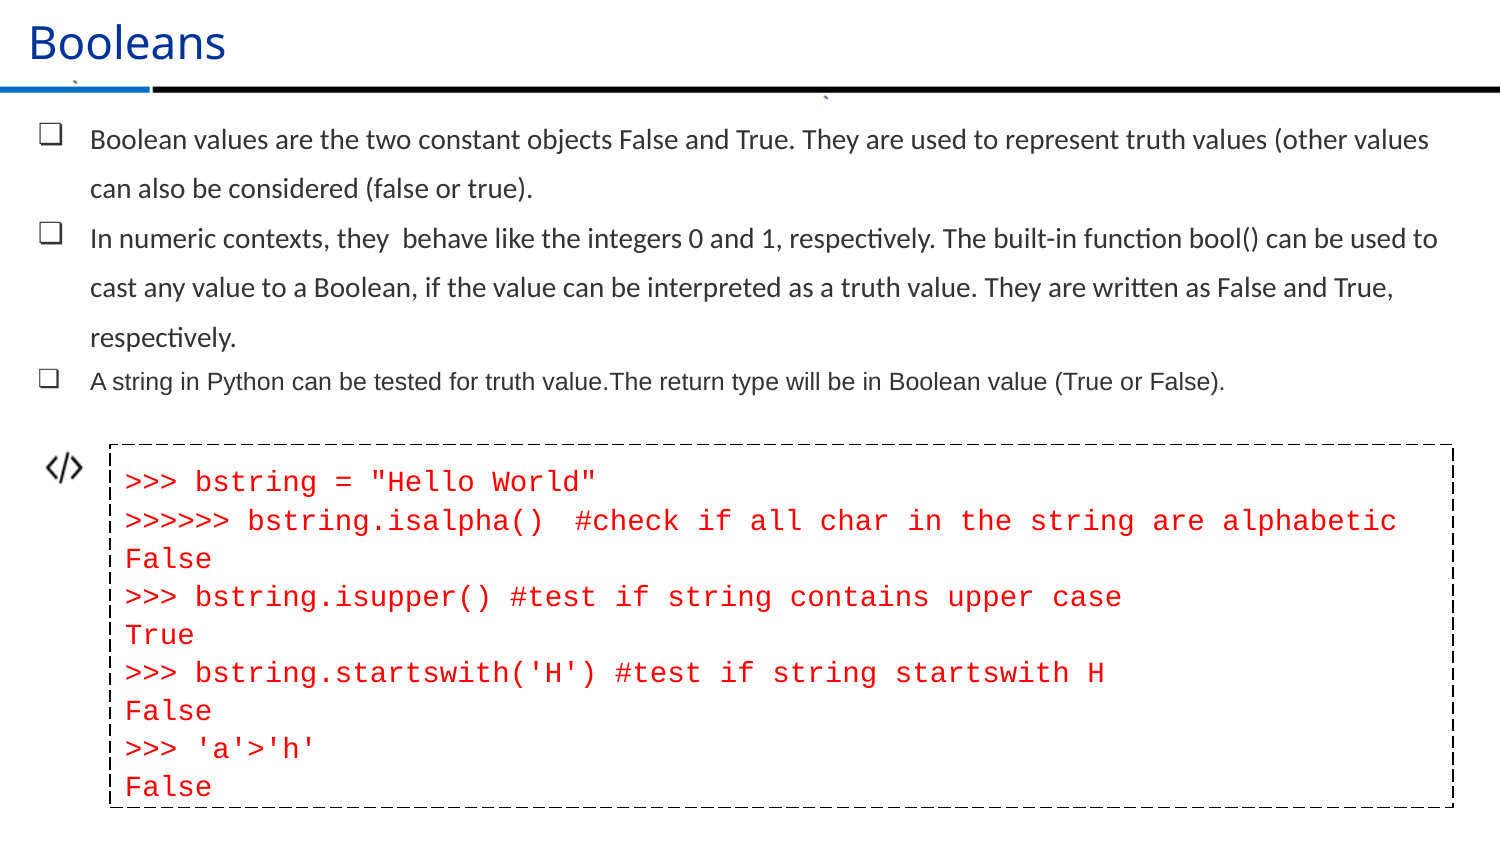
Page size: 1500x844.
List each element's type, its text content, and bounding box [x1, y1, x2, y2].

text_box >>> bstring = "Hello World" >>>>>> bstring.isalpha() #check if all char in the string are alphabetic False >>> bstring.isupper() #test if string contains upper case True >>> bstring.startswith('H') #test if string startswith H False >>> 'a'>'h' False [109, 444, 1453, 808]
picture [43, 443, 85, 490]
text_box Boolean values are the two constant objects False and True. They are used to represent truth values (other values can also be considered (false or true). In numeric contexts, they behave like the integers 0 and 1, respectively. The built-in function bool() can be used to cast any value to a Boolean, if the value can be interpreted as a truth value. They are written as False and True, respectively. A string in Python can be tested for truth value.The return type will be in Boolean value (True or False). [0, 123, 1500, 407]
picture [0, 63, 1500, 116]
text_box Booleans [12, 6, 939, 62]
